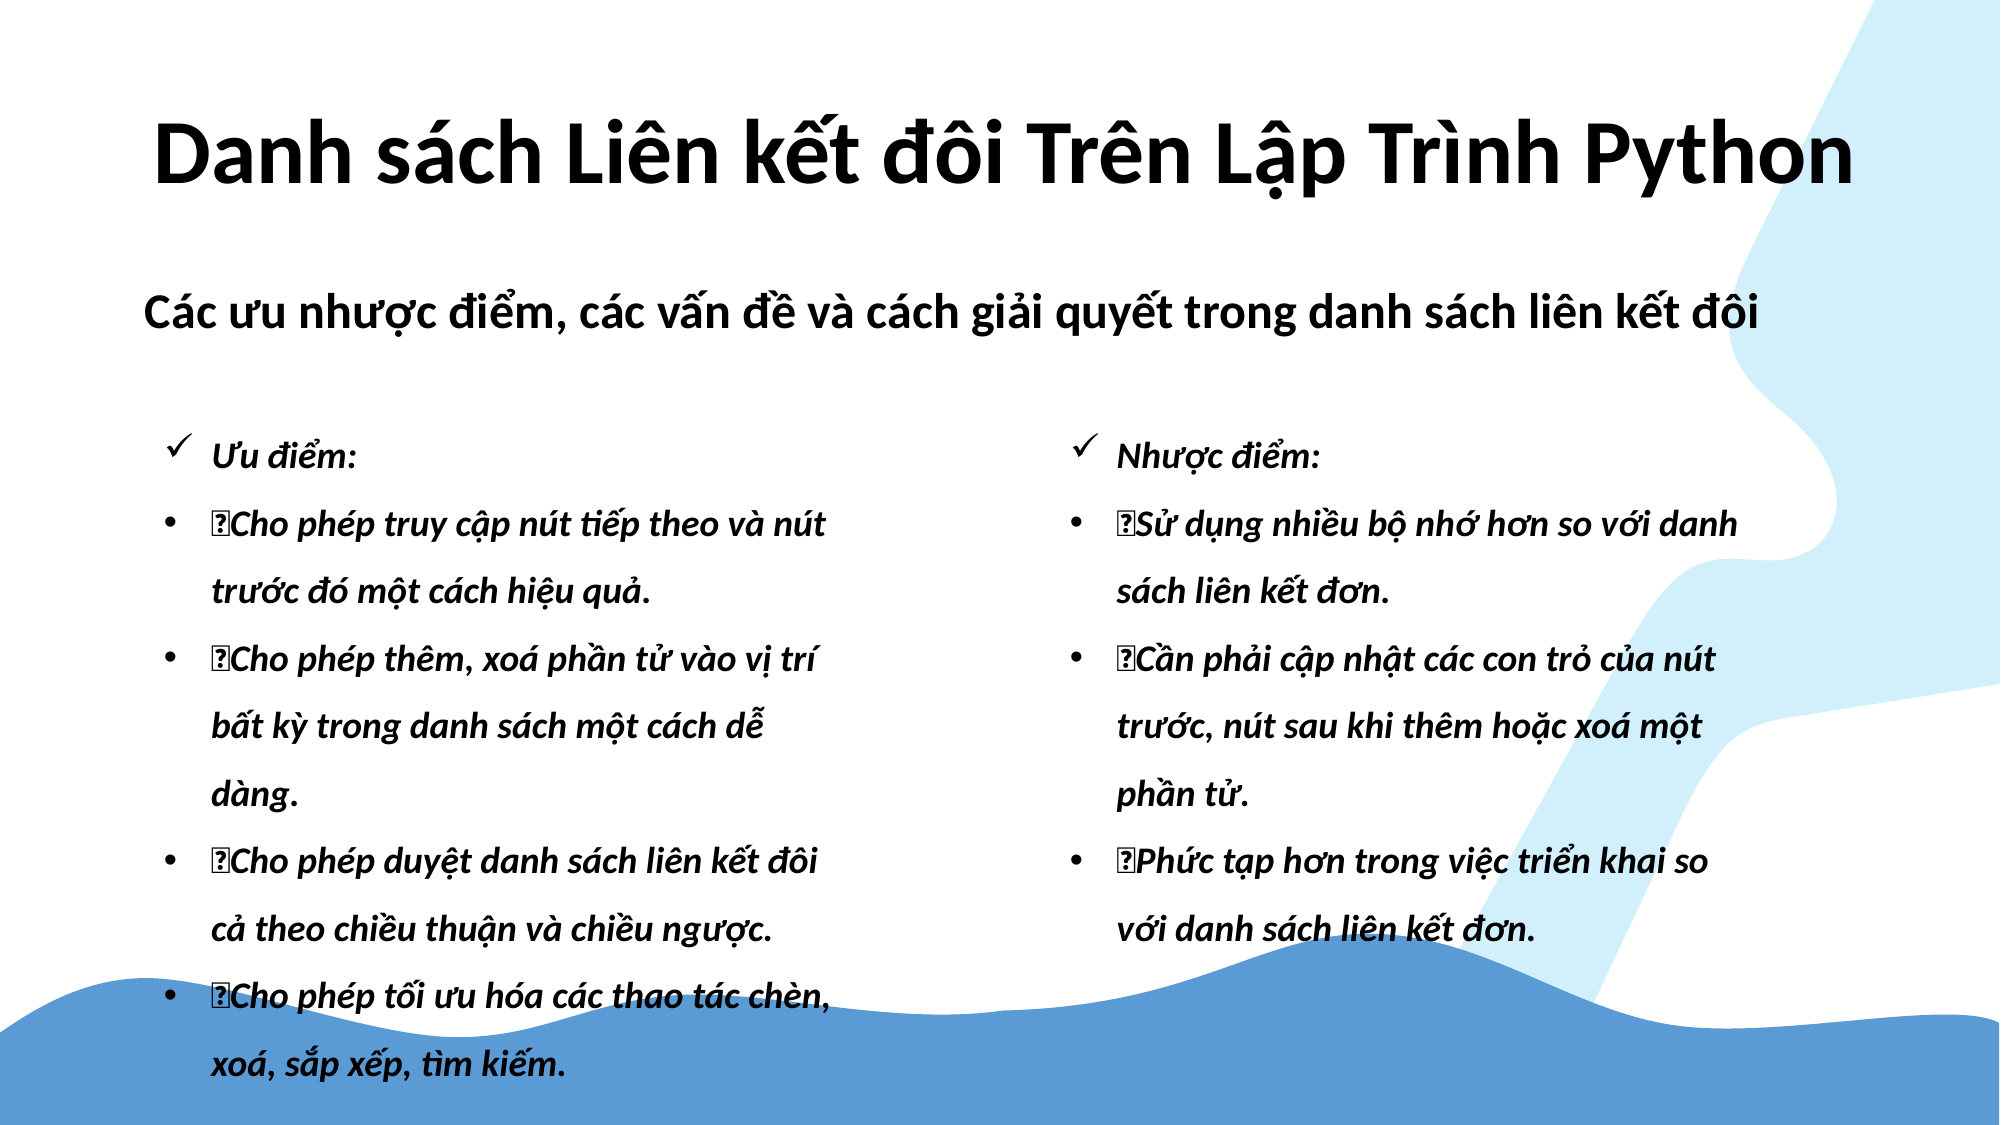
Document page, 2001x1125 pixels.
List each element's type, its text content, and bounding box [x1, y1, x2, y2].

text_box Nhược điểm: Sử dụng nhiều bộ nhớ hơn so với danh sách liên kết đơn. Cần phải cập nhật các con trỏ của nút trước, nút sau khi thêm hoặc xoá một phần tử. Phức tạp hơn trong việc triển khai so với danh sách liên kết đơn. [1054, 401, 1776, 957]
text_box [1489, 957, 1616, 1001]
text_box [1732, 0, 2000, 720]
text_box Danh sách Liên kết đôi Trên Lập Trình Python [138, 84, 1873, 319]
text_box Các ưu nhược điểm, các vấn đề và cách giải quyết trong danh sách liên kết đôi [130, 271, 1776, 347]
text_box [0, 957, 2000, 1125]
text_box Ưu điểm: Cho phép truy cập nút tiếp theo và nút trước đó một cách hiệu quả. Cho phép thêm, xoá phần tử vào vị trí bất kỳ trong danh sách một cách dễ dàng. Cho phép duyệt danh sách liên kết đôi cả theo chiều thuận và chiều ngược. Cho phép tối ưu hóa các thao tác chèn, xoá, sắp xếp, tìm kiếm. [149, 401, 877, 1092]
